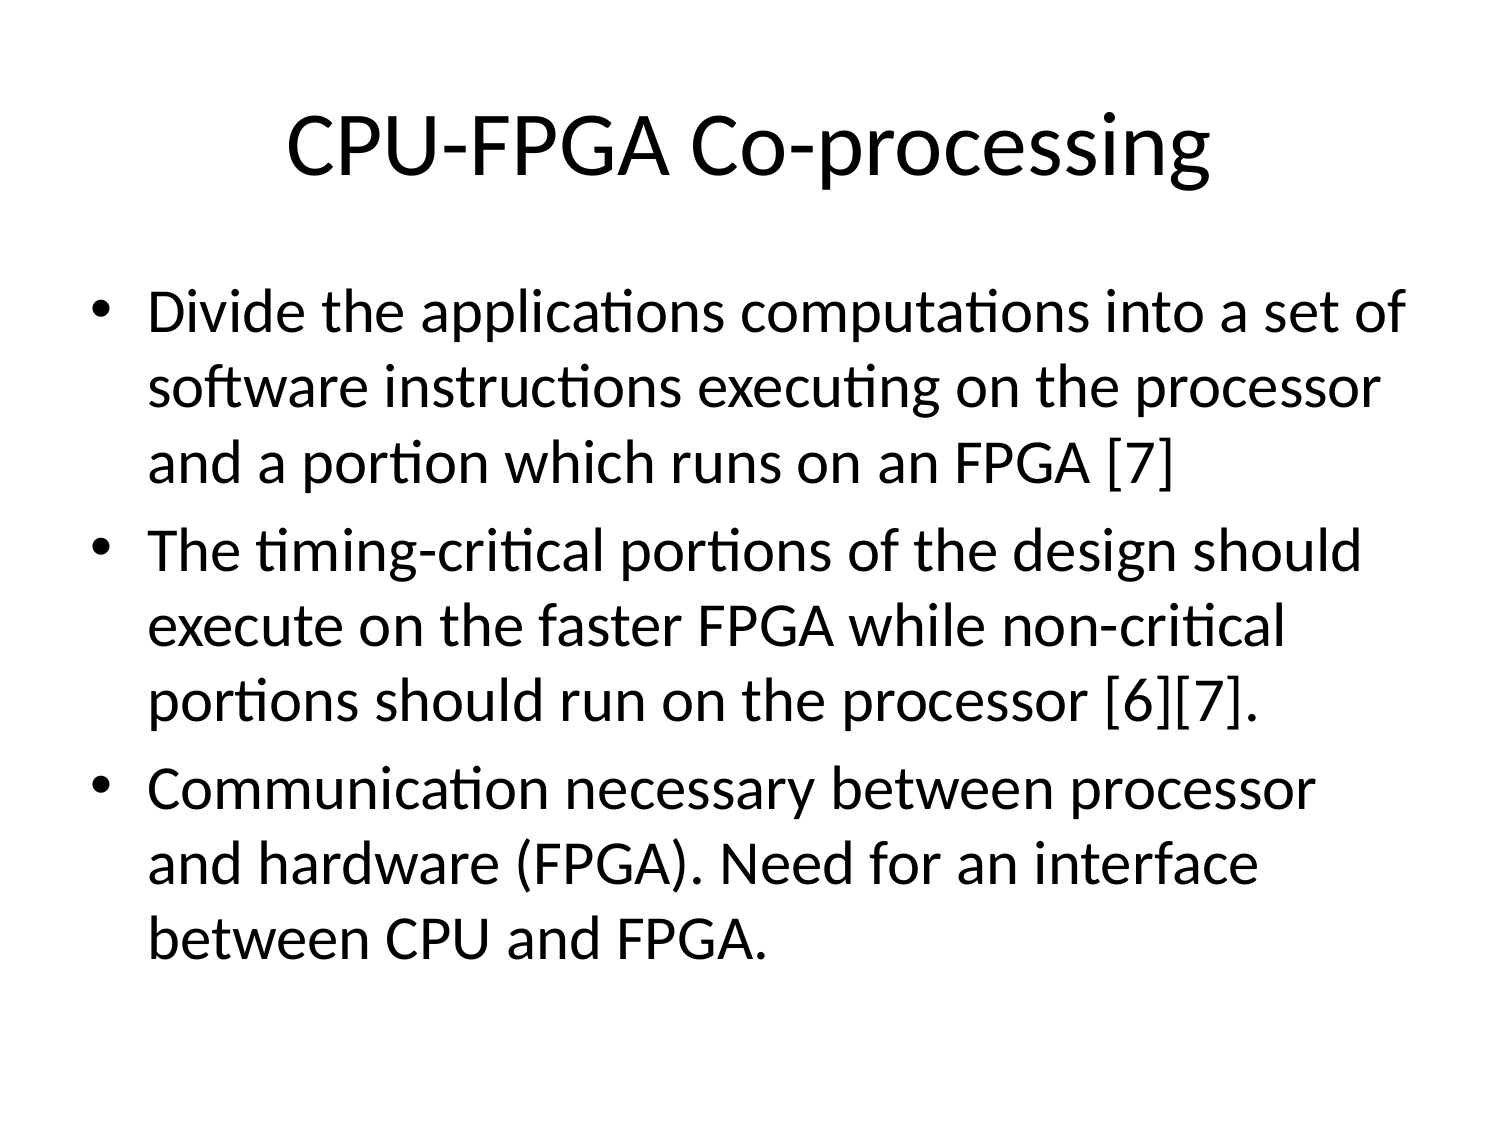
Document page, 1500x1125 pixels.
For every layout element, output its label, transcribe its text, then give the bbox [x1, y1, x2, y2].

title CPU-FPGA Co-processing [75, 45, 1425, 233]
list Divide the applications computations into a set of software instructions executing on the processor and a portion which runs on an FPGA [7] The timing-critical portions of the design should execute on the faster FPGA while non-critical portions should run on the processor [6][7]. Communication necessary between processor and hardware (FPGA). Need for an interface between CPU and FPGA. [75, 262, 1425, 1005]
